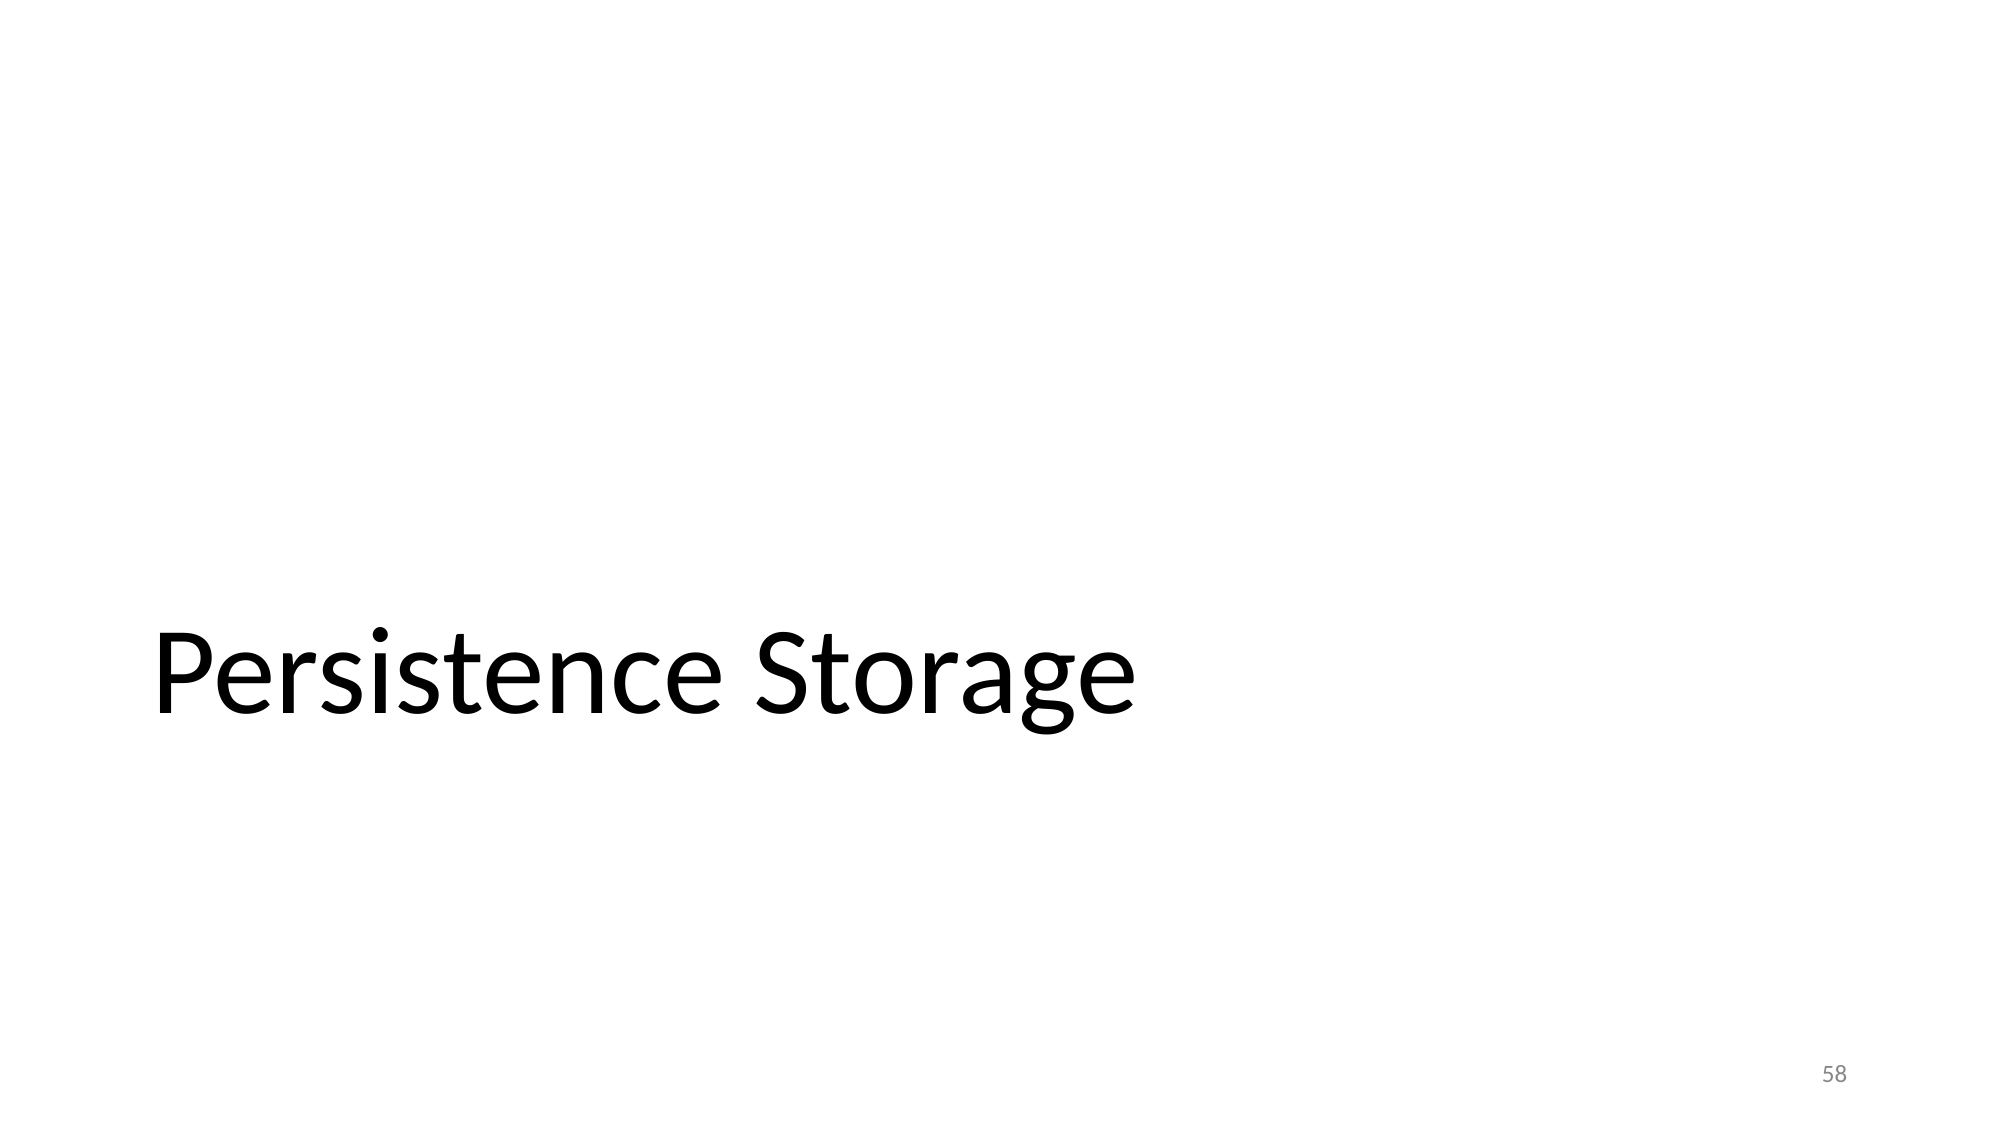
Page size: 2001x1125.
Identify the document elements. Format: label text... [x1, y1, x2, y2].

title Persistence Storage [136, 280, 1862, 749]
slide_number 58 [1412, 1042, 1863, 1103]
